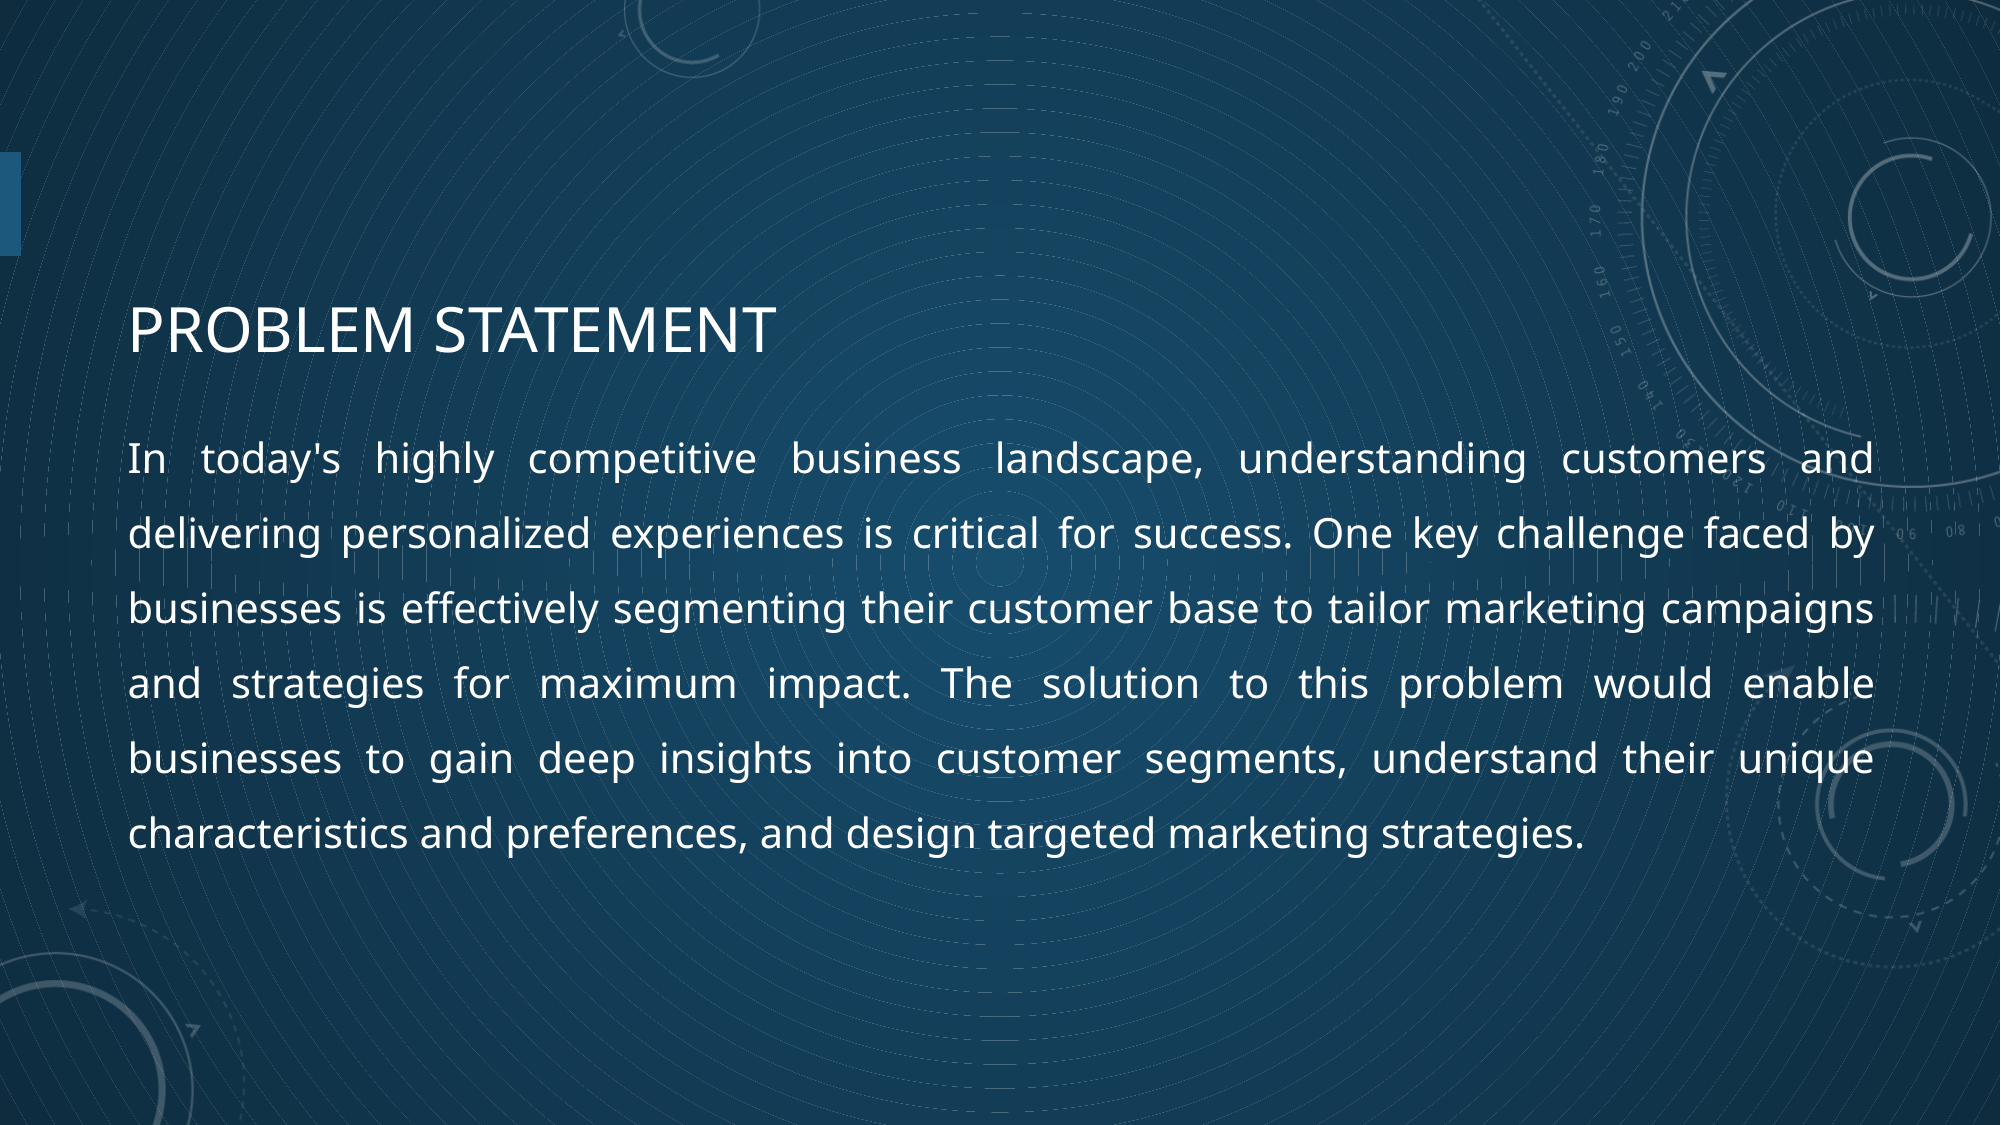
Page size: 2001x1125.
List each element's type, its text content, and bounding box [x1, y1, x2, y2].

title Problem statement [112, 224, 1891, 327]
list In today's highly competitive business landscape, understanding customers and delivering personalized experiences is critical for success. One key challenge faced by businesses is effectively segmenting their customer base to tailor marketing campaigns and strategies for maximum impact. The solution to this problem would enable businesses to gain deep insights into customer segments, understand their unique characteristics and preferences, and design targeted marketing strategies. [112, 327, 1891, 890]
picture [0, 0, 2000, 1125]
